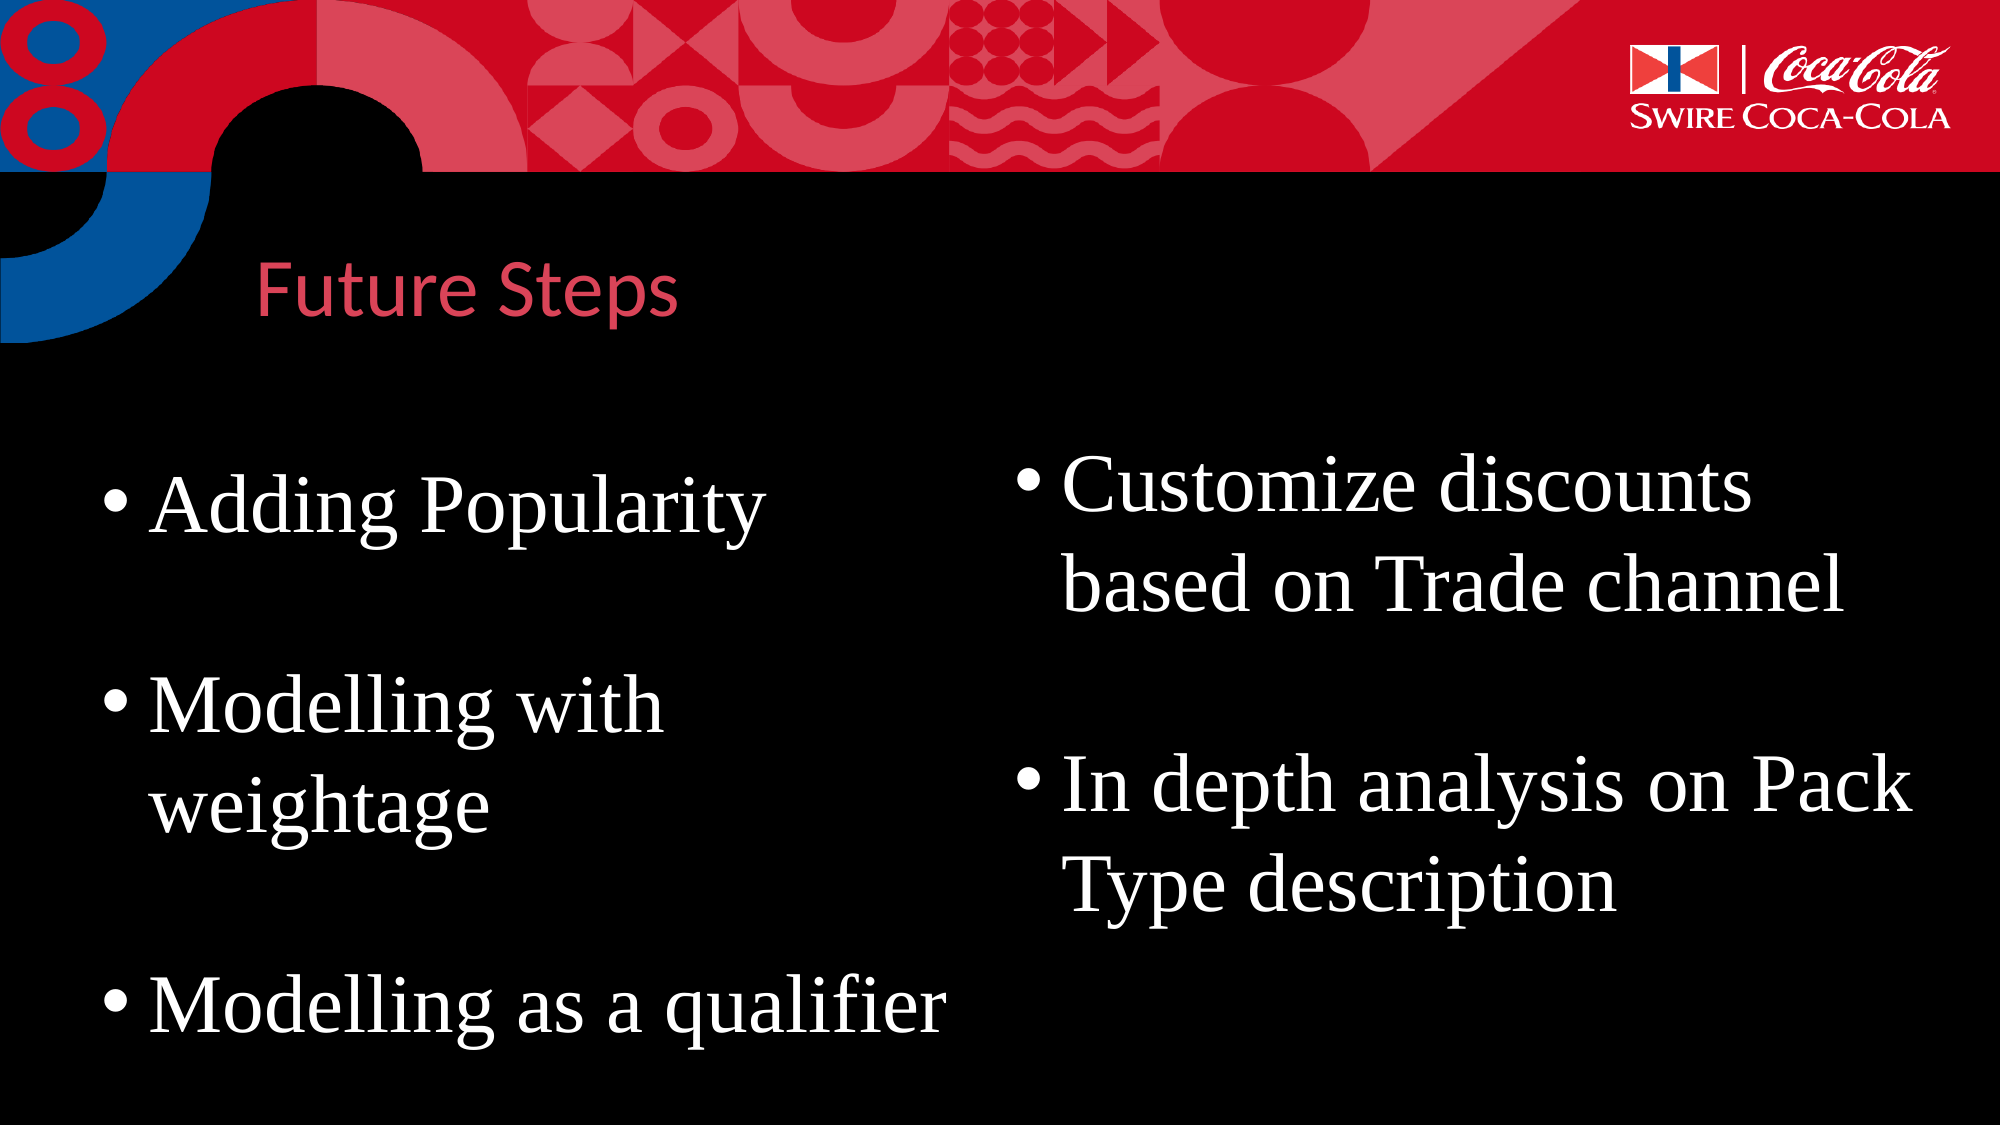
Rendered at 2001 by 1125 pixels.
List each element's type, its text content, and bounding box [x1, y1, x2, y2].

text_box Adding Popularity Modelling with weightage Modelling as a qualifier [87, 343, 1000, 1057]
picture [0, 0, 2000, 343]
text_box Customize discounts based on Trade channel In depth analysis on Pack Type description [999, 420, 1963, 981]
